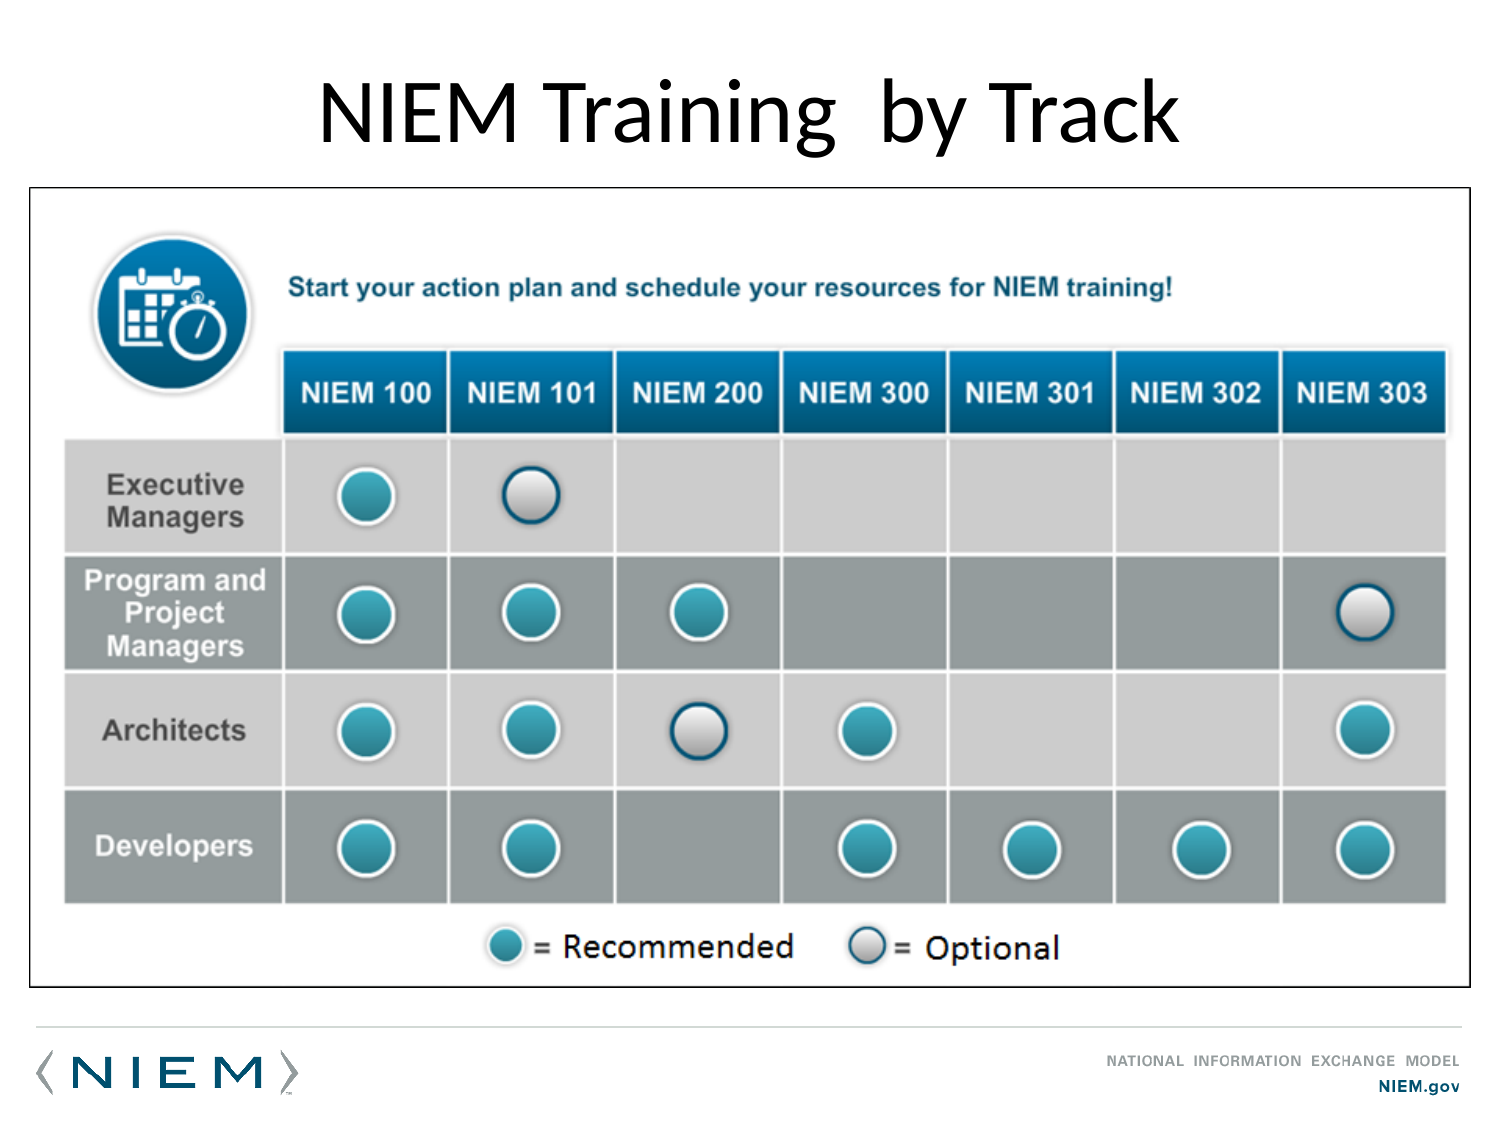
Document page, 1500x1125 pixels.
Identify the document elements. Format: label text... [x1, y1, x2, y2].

title NIEM Training by Track [75, 12, 1425, 185]
picture [0, 1025, 1498, 1125]
picture [29, 187, 1471, 988]
